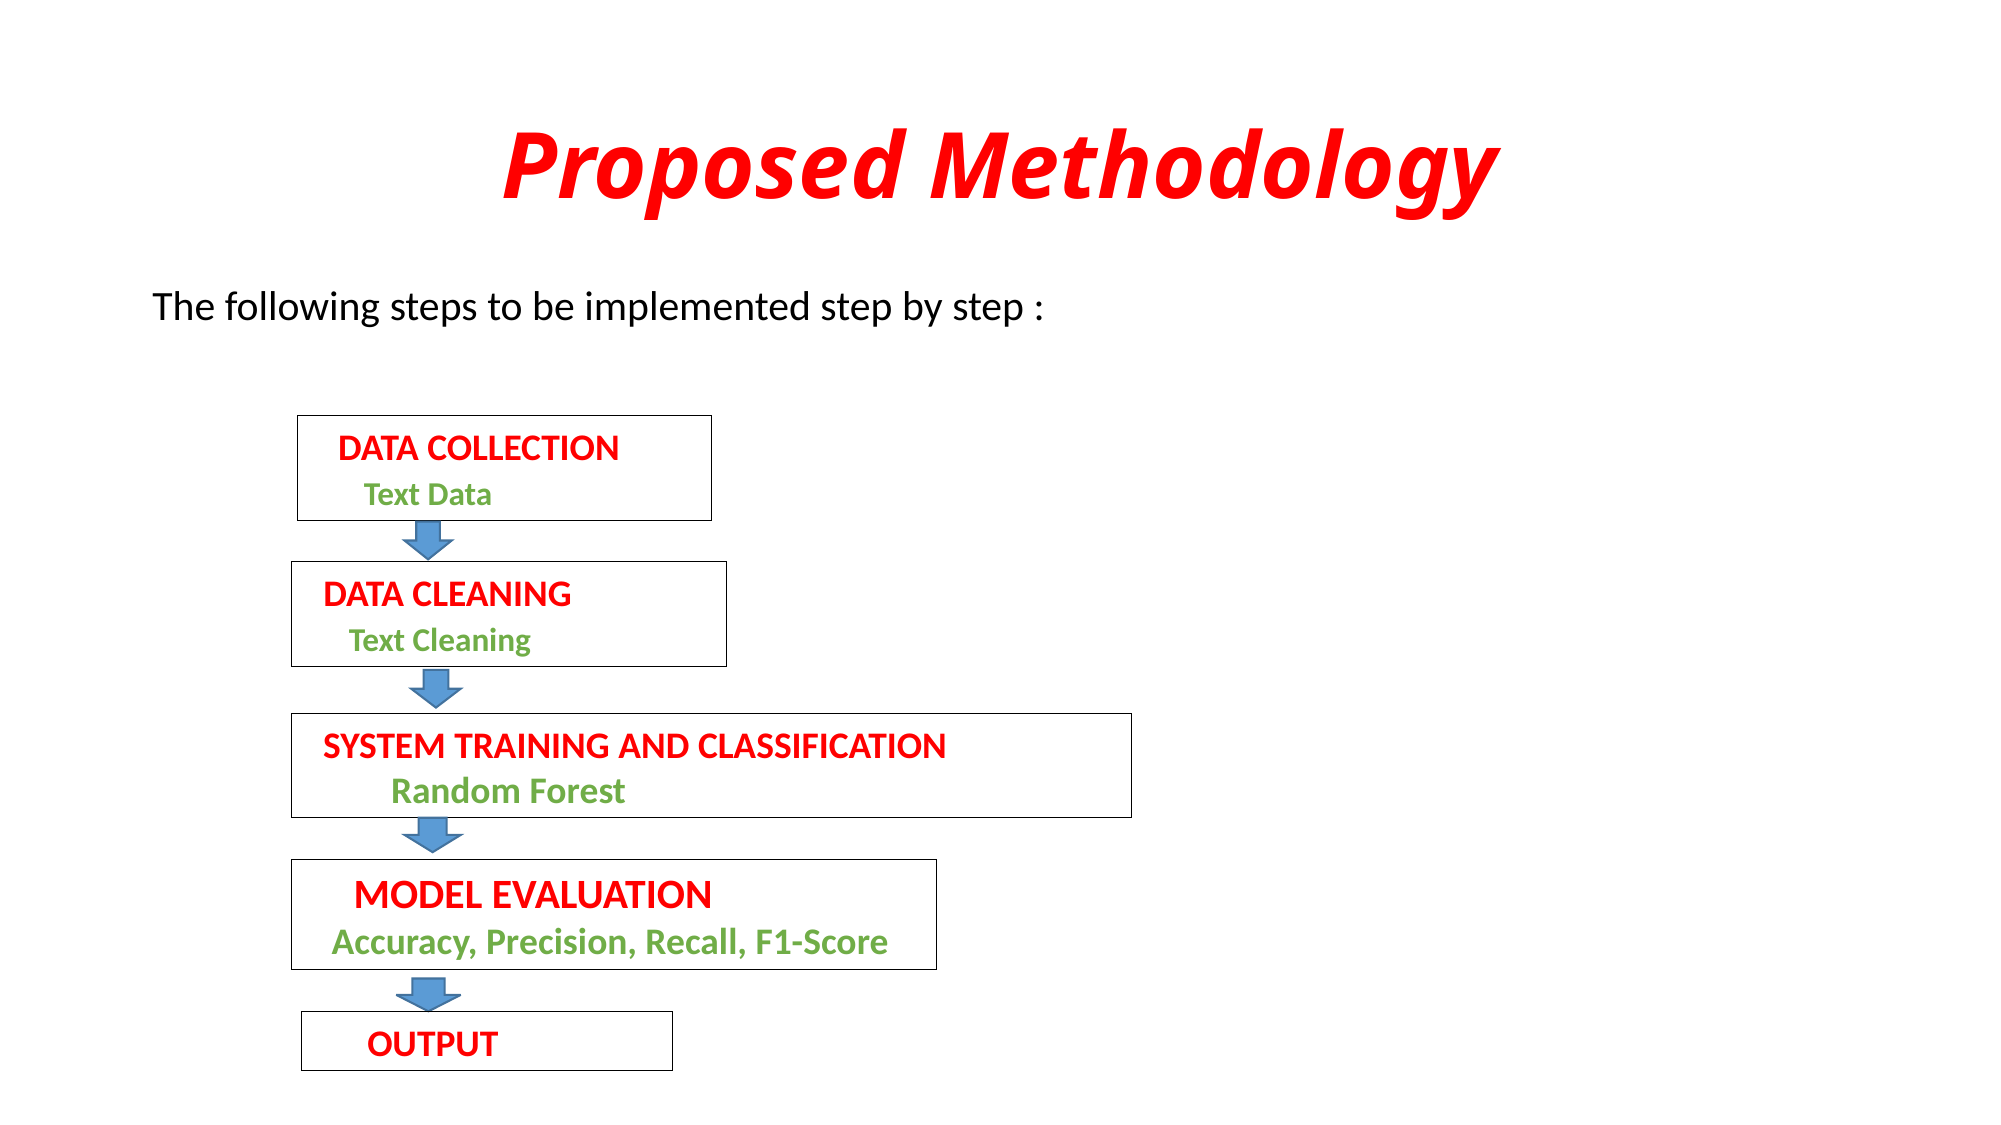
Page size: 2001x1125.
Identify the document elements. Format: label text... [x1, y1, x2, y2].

text_box [395, 977, 462, 1011]
text_box OUTPUT [301, 1011, 673, 1071]
text_box DATA COLLECTION Text Data [297, 415, 712, 521]
text_box [401, 520, 455, 561]
text_box [408, 668, 464, 709]
list The following steps to be implemented step by step : [137, 277, 1863, 1102]
text_box MODEL EVALUATION Accuracy, Precision, Recall, F1-Score [291, 859, 937, 970]
text_box [400, 816, 465, 854]
text_box SYSTEM TRAINING AND CLASSIFICATION Random Forest [291, 713, 1132, 818]
title Proposed Methodology [137, 59, 1863, 277]
text_box DATA CLEANING Text Cleaning [291, 561, 727, 667]
